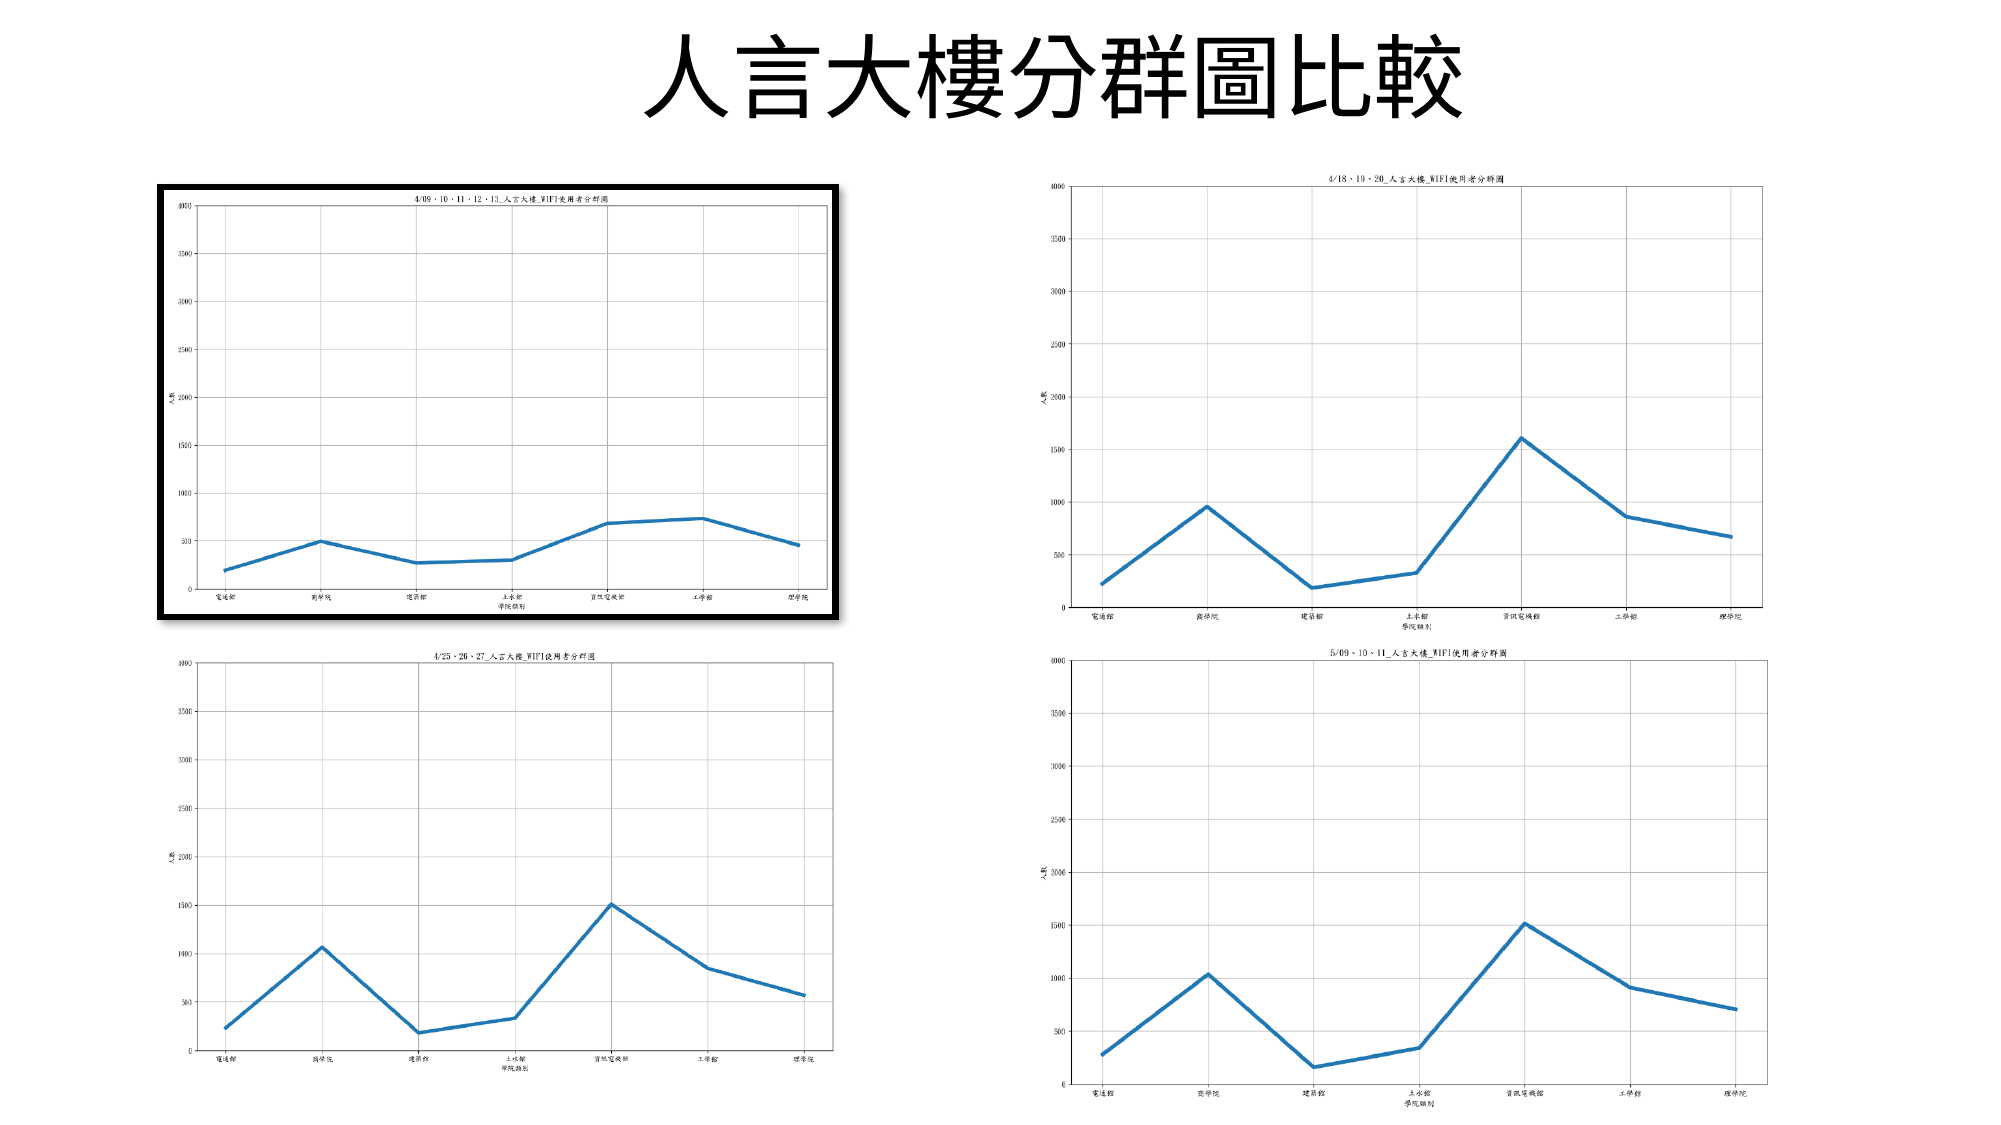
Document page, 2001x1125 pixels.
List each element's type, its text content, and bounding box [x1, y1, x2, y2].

picture [1034, 643, 1774, 1112]
picture [163, 647, 839, 1076]
title 人言大樓分群圖比較 [132, 0, 1858, 191]
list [163, 190, 833, 615]
picture [1034, 169, 1769, 635]
